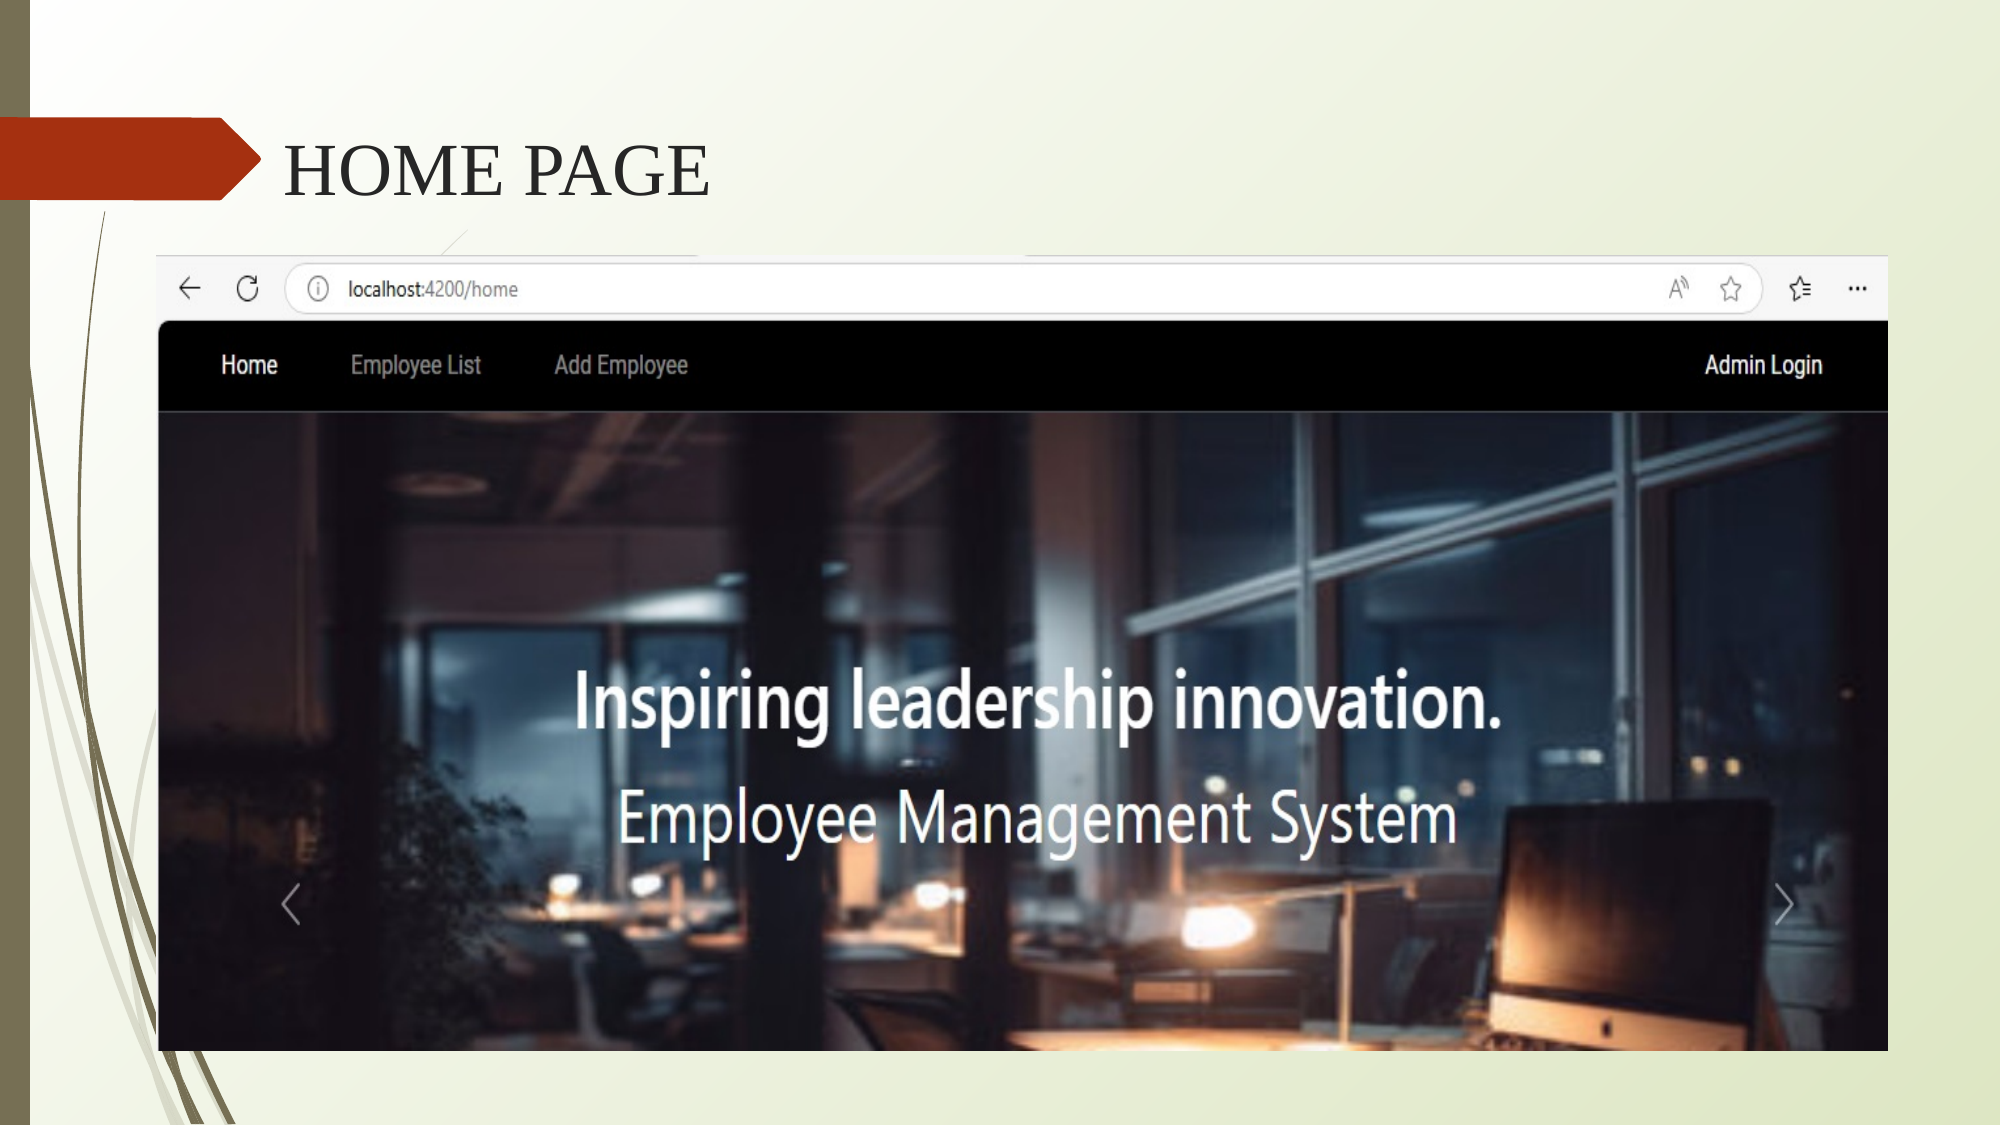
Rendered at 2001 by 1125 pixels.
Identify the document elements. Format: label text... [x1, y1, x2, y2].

title HOME PAGE [269, 113, 1731, 240]
picture [156, 254, 1888, 1051]
